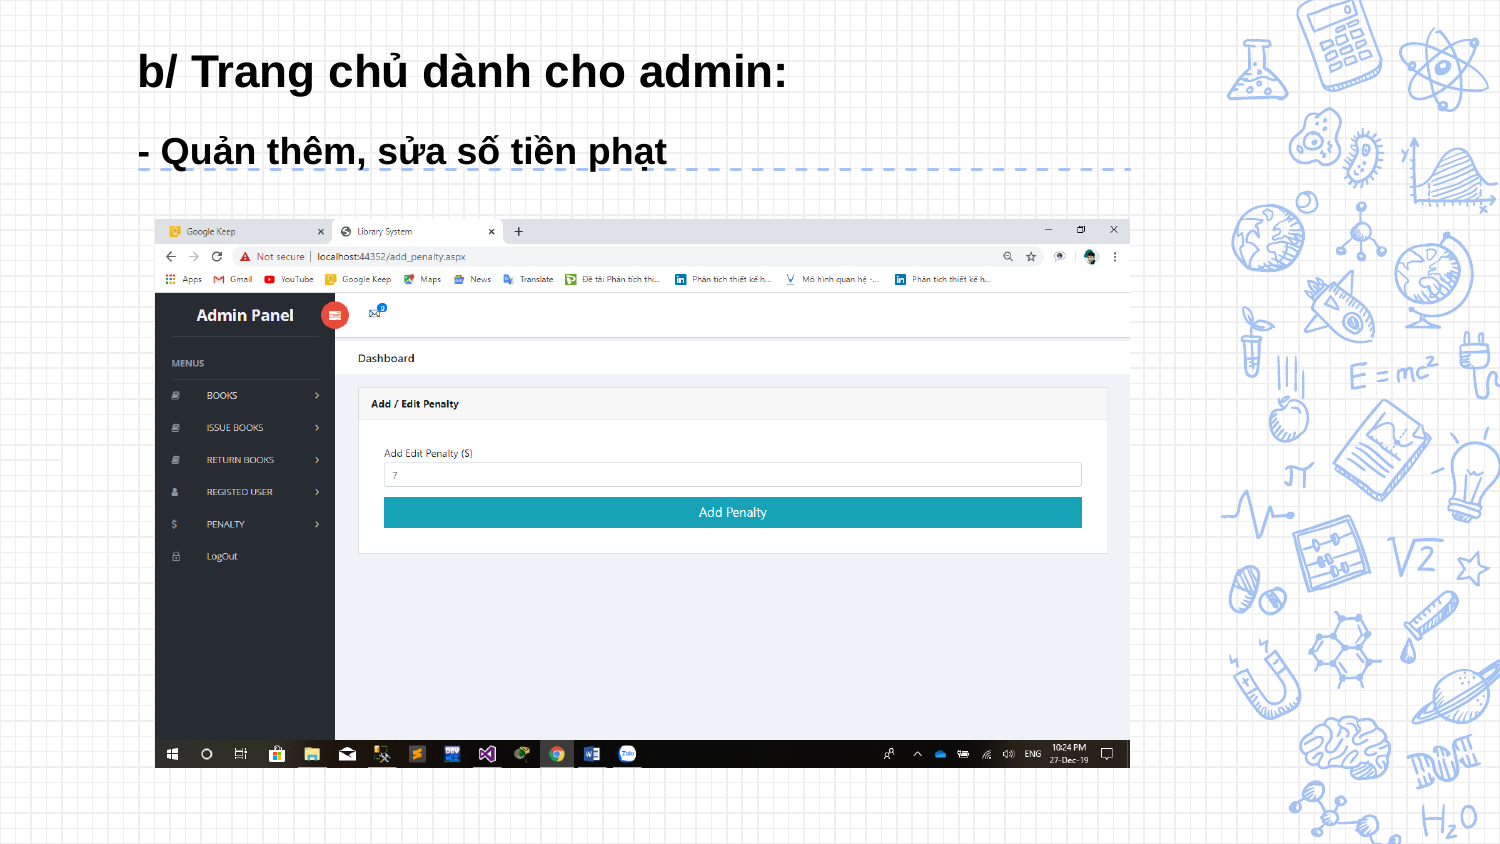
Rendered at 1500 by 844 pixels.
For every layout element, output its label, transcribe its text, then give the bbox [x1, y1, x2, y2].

title b/ Trang chủ dành cho admin: [122, 36, 1130, 112]
list - Quản thêm, sửa số tiền phạt [122, 111, 958, 190]
picture [155, 219, 1131, 768]
